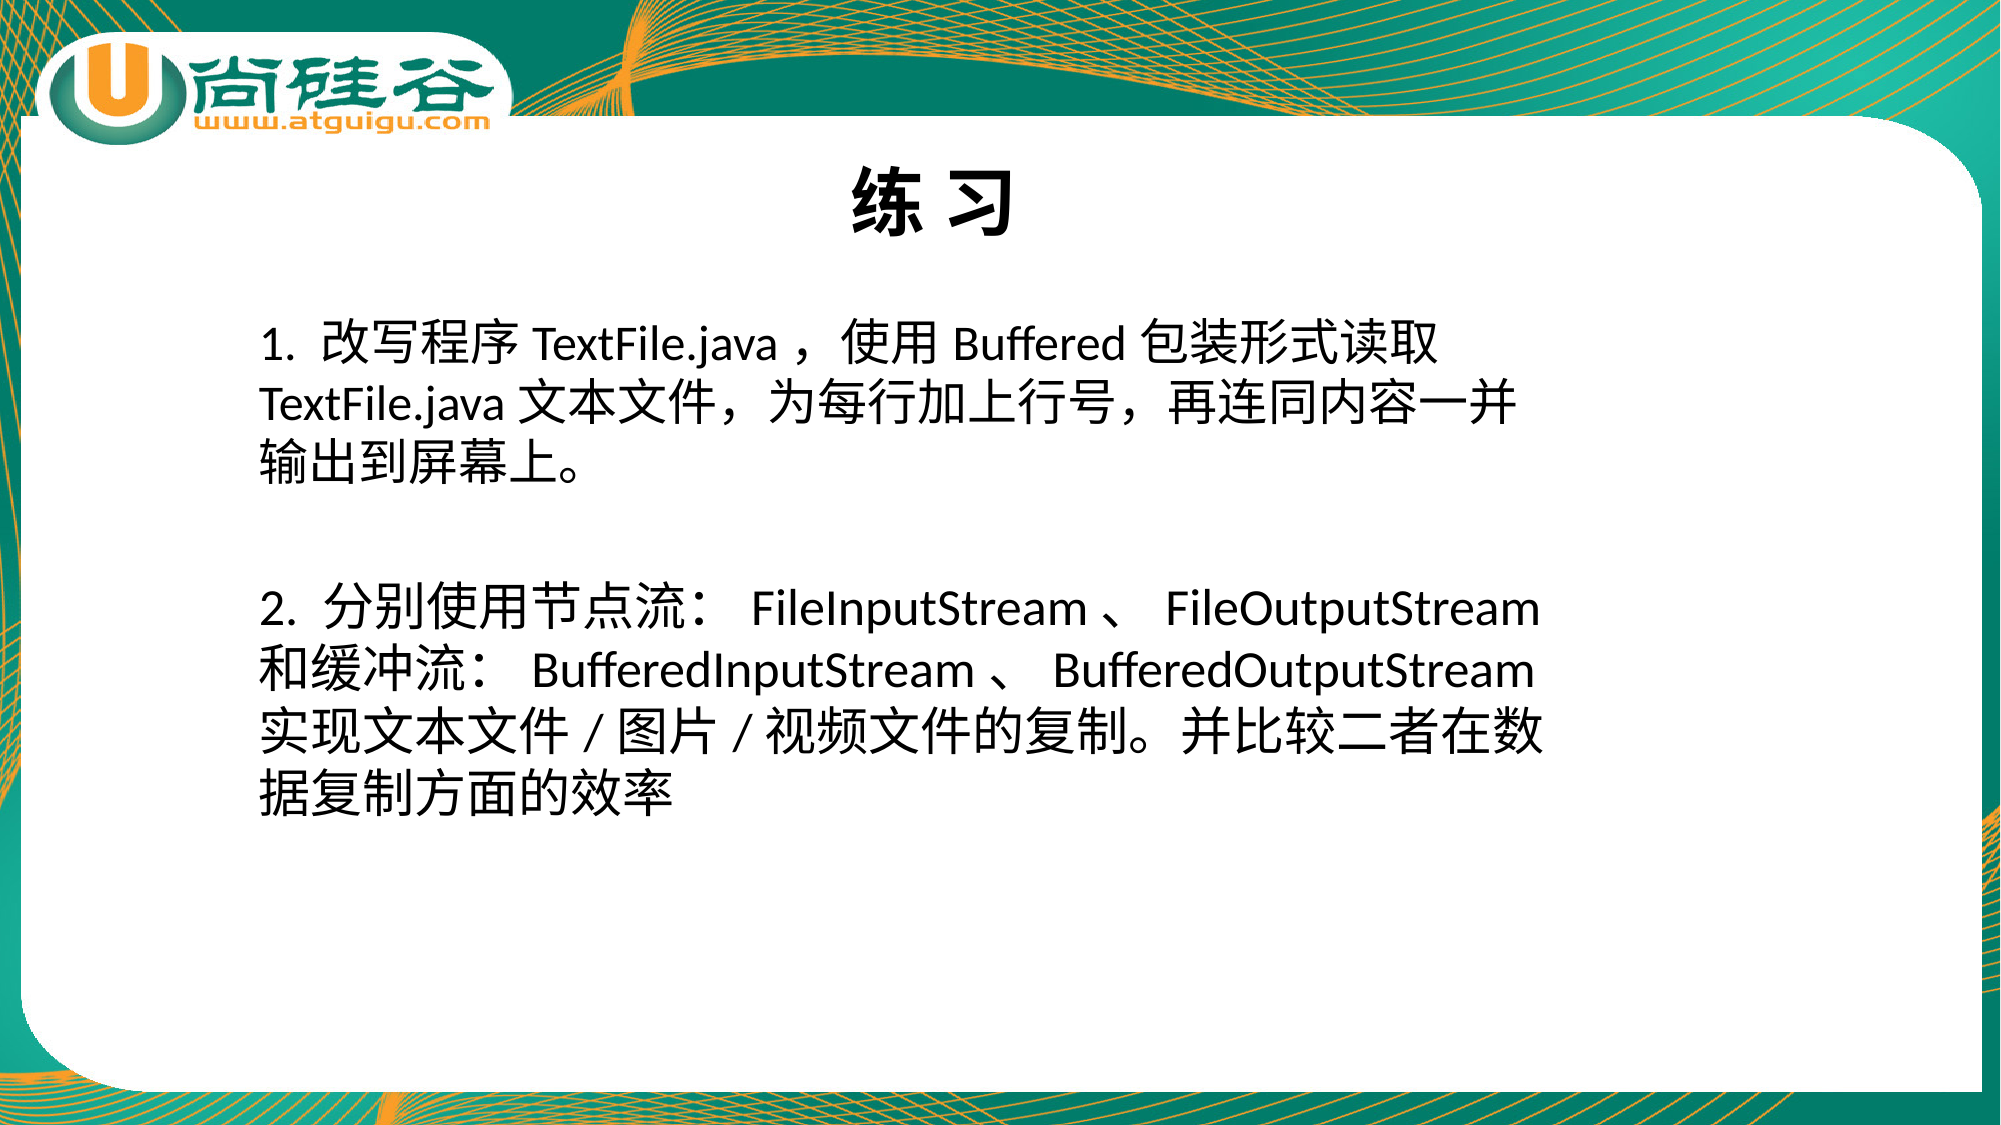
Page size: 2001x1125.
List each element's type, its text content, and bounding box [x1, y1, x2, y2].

picture [0, 0, 2001, 1125]
title 练 习 [692, 137, 1176, 264]
list 1. 改写程序TextFile.java，使用Buffered包装形式读取TextFile.java文本文件，为每行加上行号，再连同内容一并输出到屏幕上。 2. 分别使用节点流：FileInputStream、FileOutputStream和缓冲流：BufferedInputStream、BufferedOutputStream实现文本文件/图片/视频文件的复制。并比较二者在数据复制方面的效率 [244, 302, 1581, 996]
